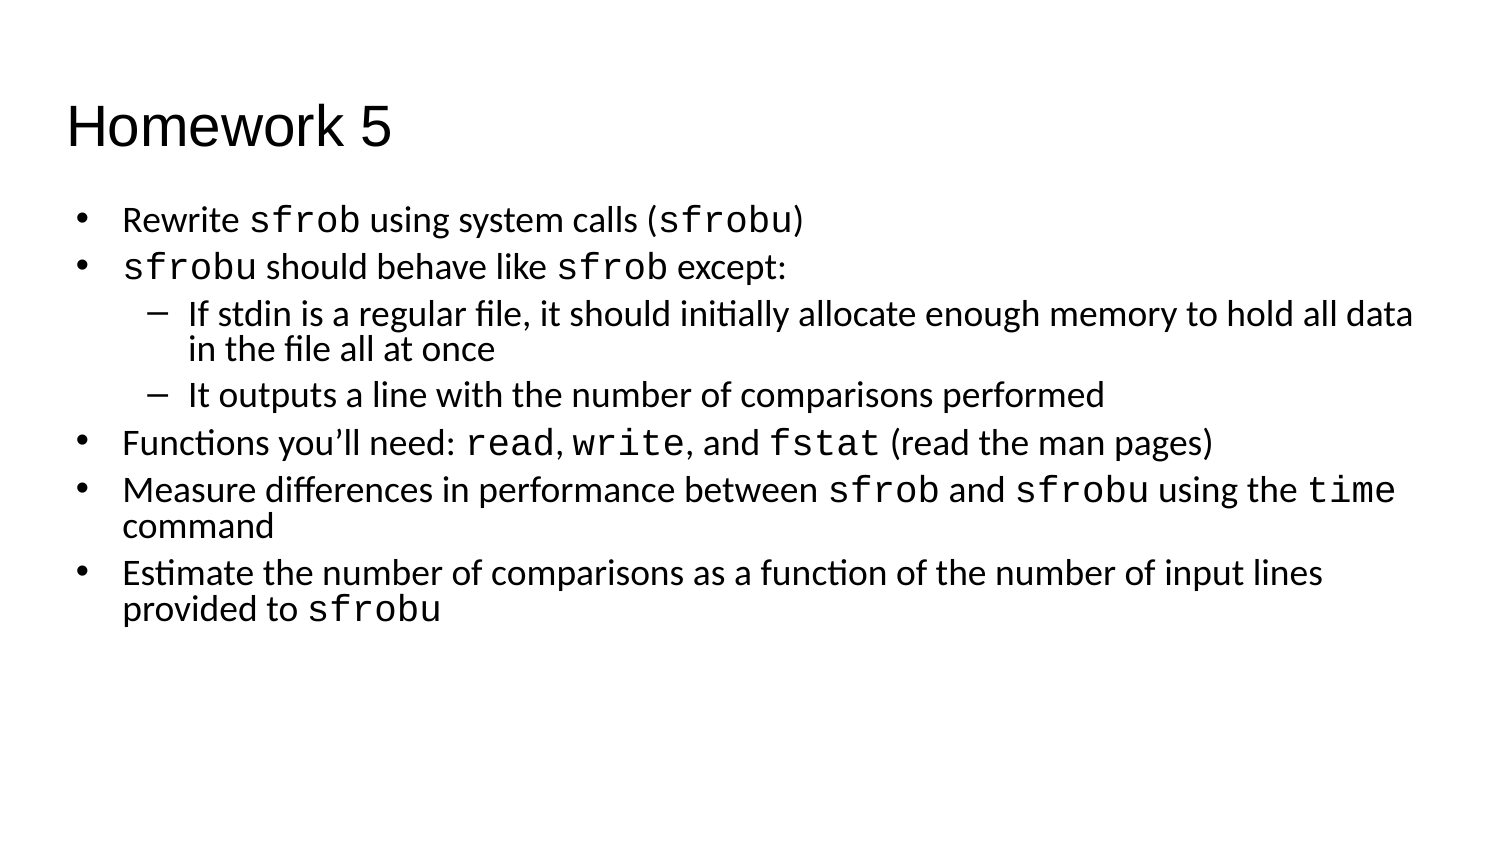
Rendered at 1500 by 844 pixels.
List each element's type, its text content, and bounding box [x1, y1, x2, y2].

title Homework 5 [51, 72, 1449, 167]
list Rewrite sfrob using system calls (sfrobu) sfrobu should behave like sfrob except: If stdin is a regular file, it should initially allocate enough memory to hold all data in the file all at once It outputs a line with the number of comparisons performed Functions you’ll need: read, write, and fstat (read the man pages) Measure differences in performance between sfrob and sfrobu using the time command Estimate the number of comparisons as a function of the number of input lines provided to sfrobu [51, 189, 1449, 750]
